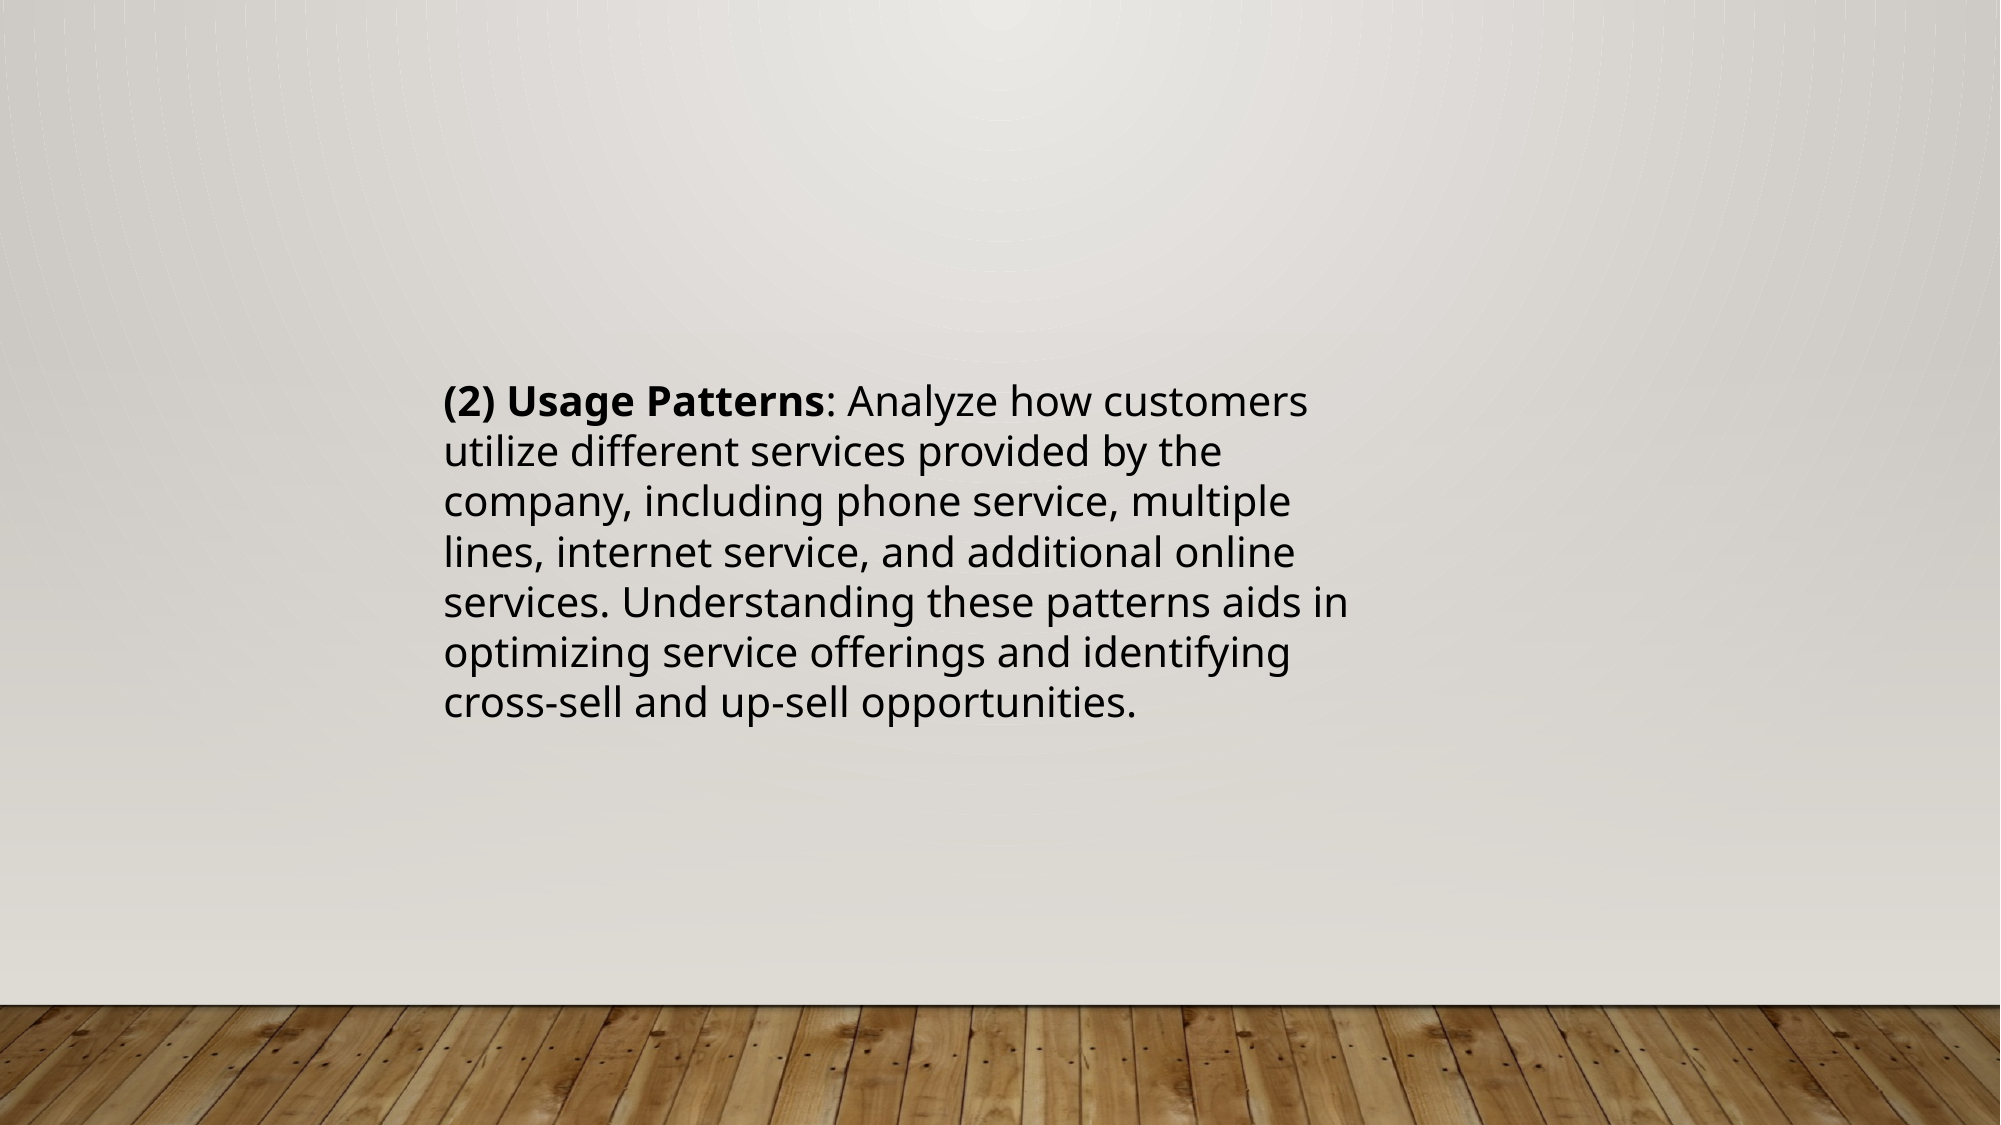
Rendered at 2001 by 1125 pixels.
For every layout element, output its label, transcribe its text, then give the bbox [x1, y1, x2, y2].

text_box (2) Usage Patterns: Analyze how customers utilize different services provided by the company, including phone service, multiple lines, internet service, and additional online services. Understanding these patterns aids in optimizing service offerings and identifying cross-sell and up-sell opportunities. [428, 367, 1393, 733]
picture [0, 1005, 2000, 1125]
